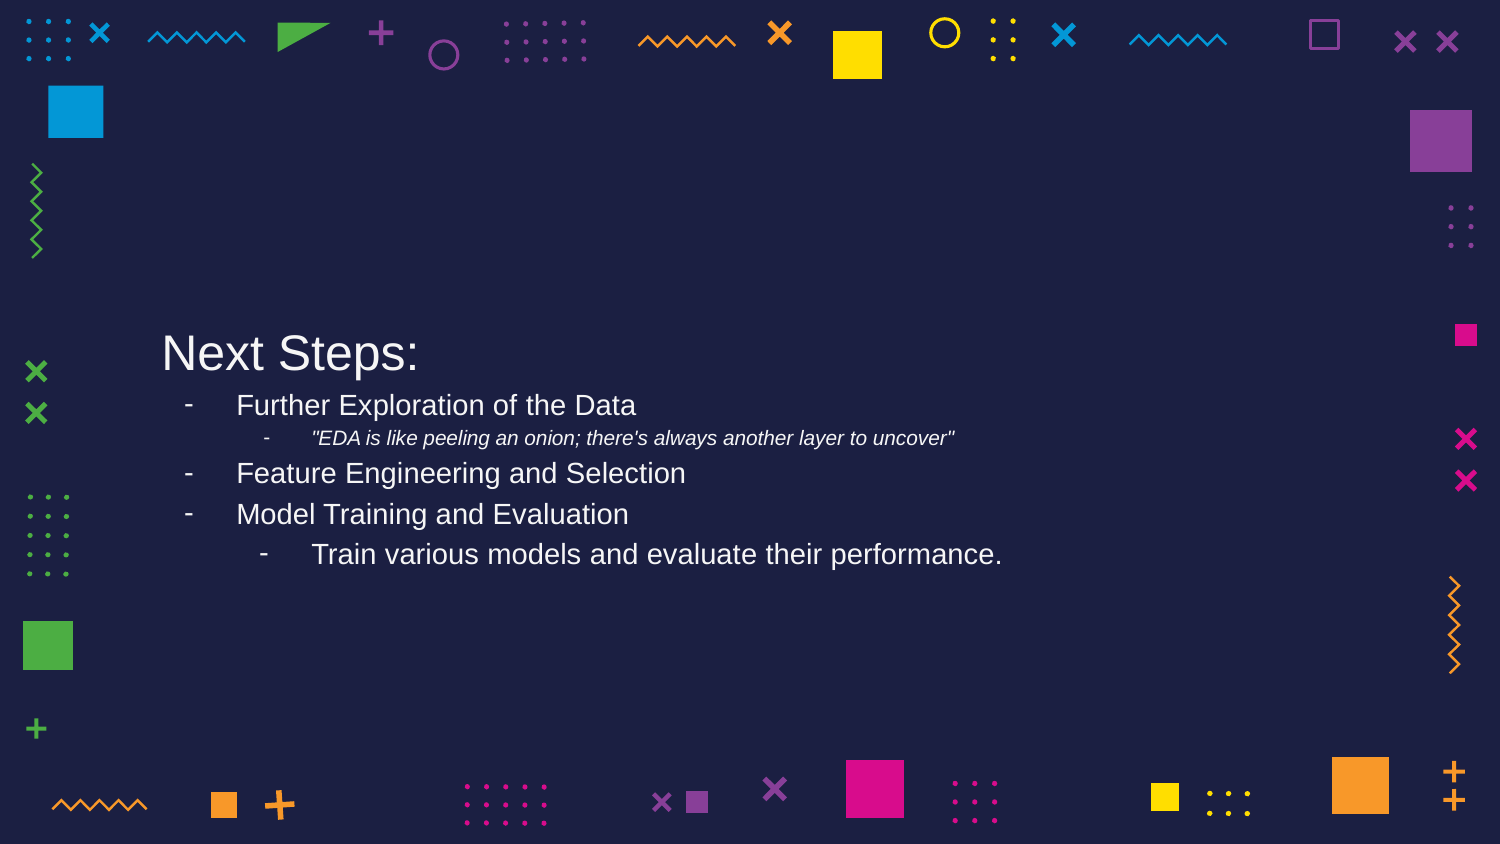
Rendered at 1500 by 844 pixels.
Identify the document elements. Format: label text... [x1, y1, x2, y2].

text_box Next Steps: Further Exploration of the Data "EDA is like peeling an onion; there's always another layer to uncover" Feature Engineering and Selection Model Training and Evaluation Train various models and evaluate their performance. [146, 313, 1122, 578]
